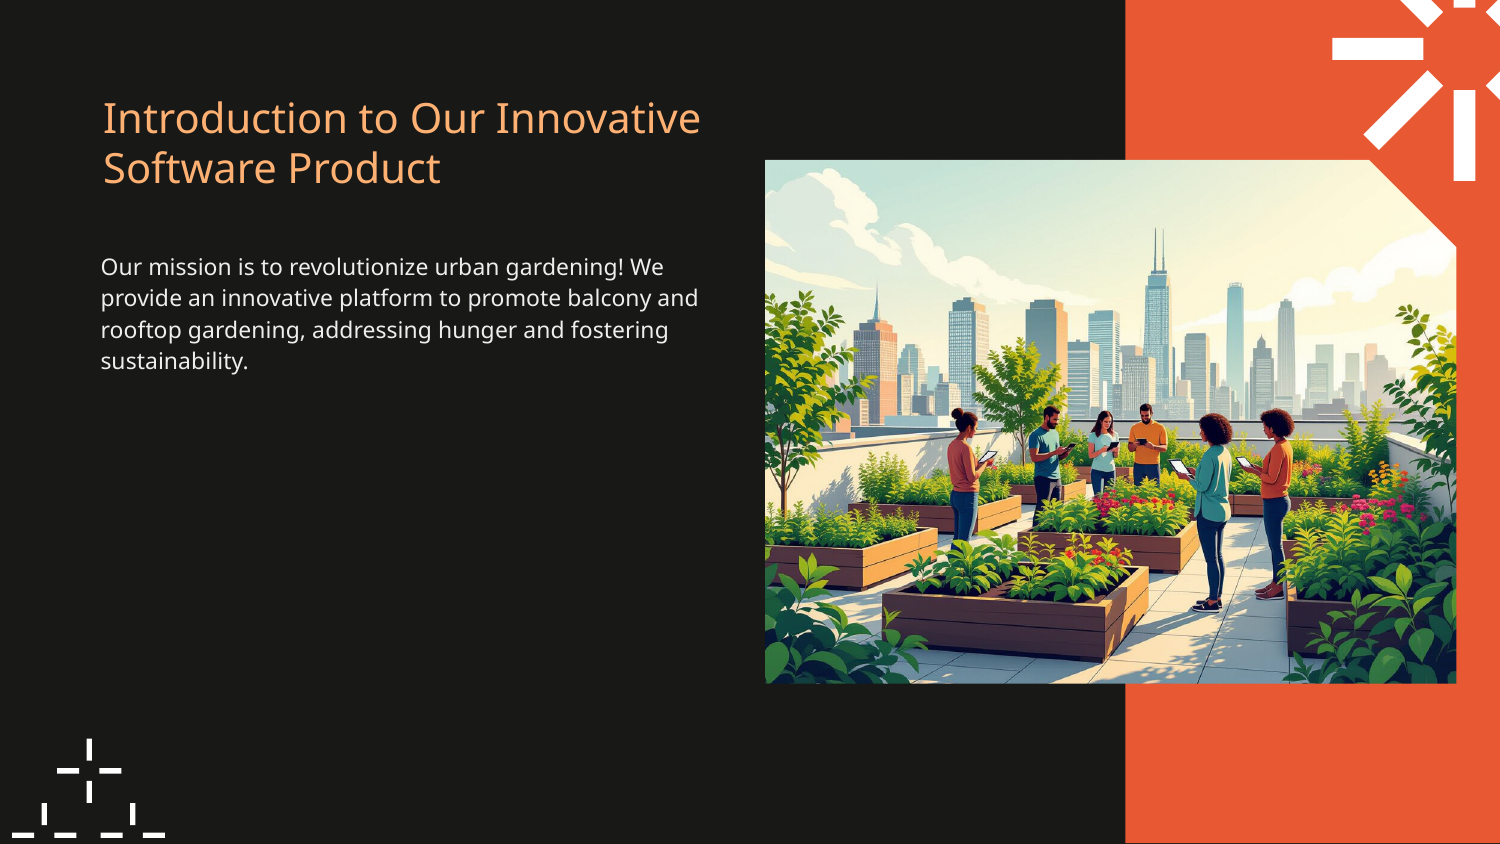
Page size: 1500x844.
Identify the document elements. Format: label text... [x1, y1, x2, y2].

picture [764, 159, 1457, 684]
title Introduction to Our Innovative Software Product [103, 92, 717, 168]
list Our mission is to revolutionize urban gardening! We provide an innovative platform to promote balcony and rooftop gardening, addressing hunger and fostering sustainability. [100, 248, 714, 654]
